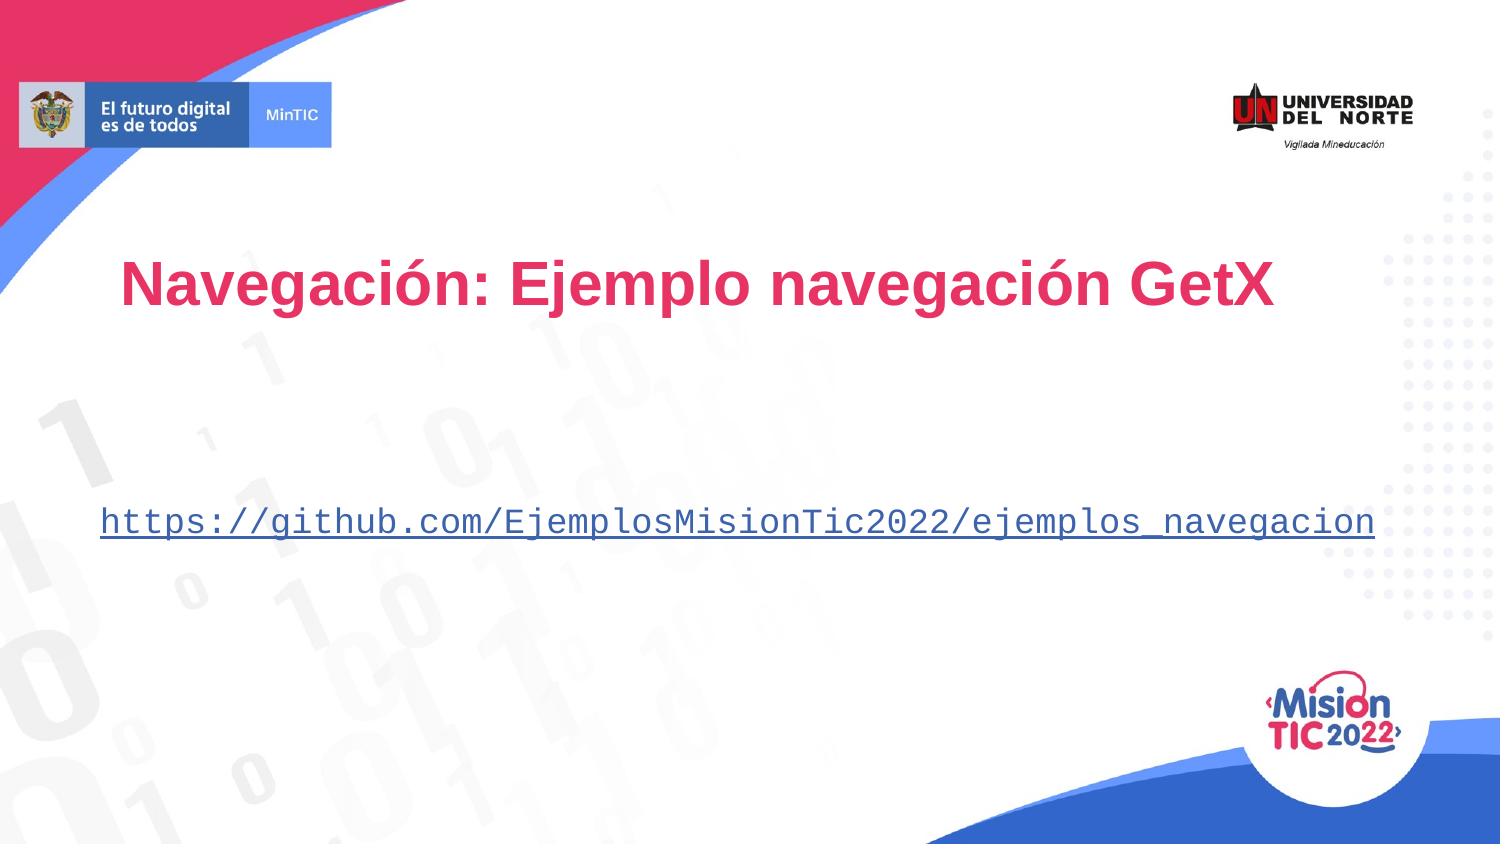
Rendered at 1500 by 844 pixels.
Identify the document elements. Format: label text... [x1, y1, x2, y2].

text_box https://github.com/EjemplosMisionTic2022/ejemplos_navegacion [99, 283, 1399, 778]
picture [0, 0, 1500, 844]
text_box Navegación: Ejemplo navegación GetX [109, 144, 1348, 283]
